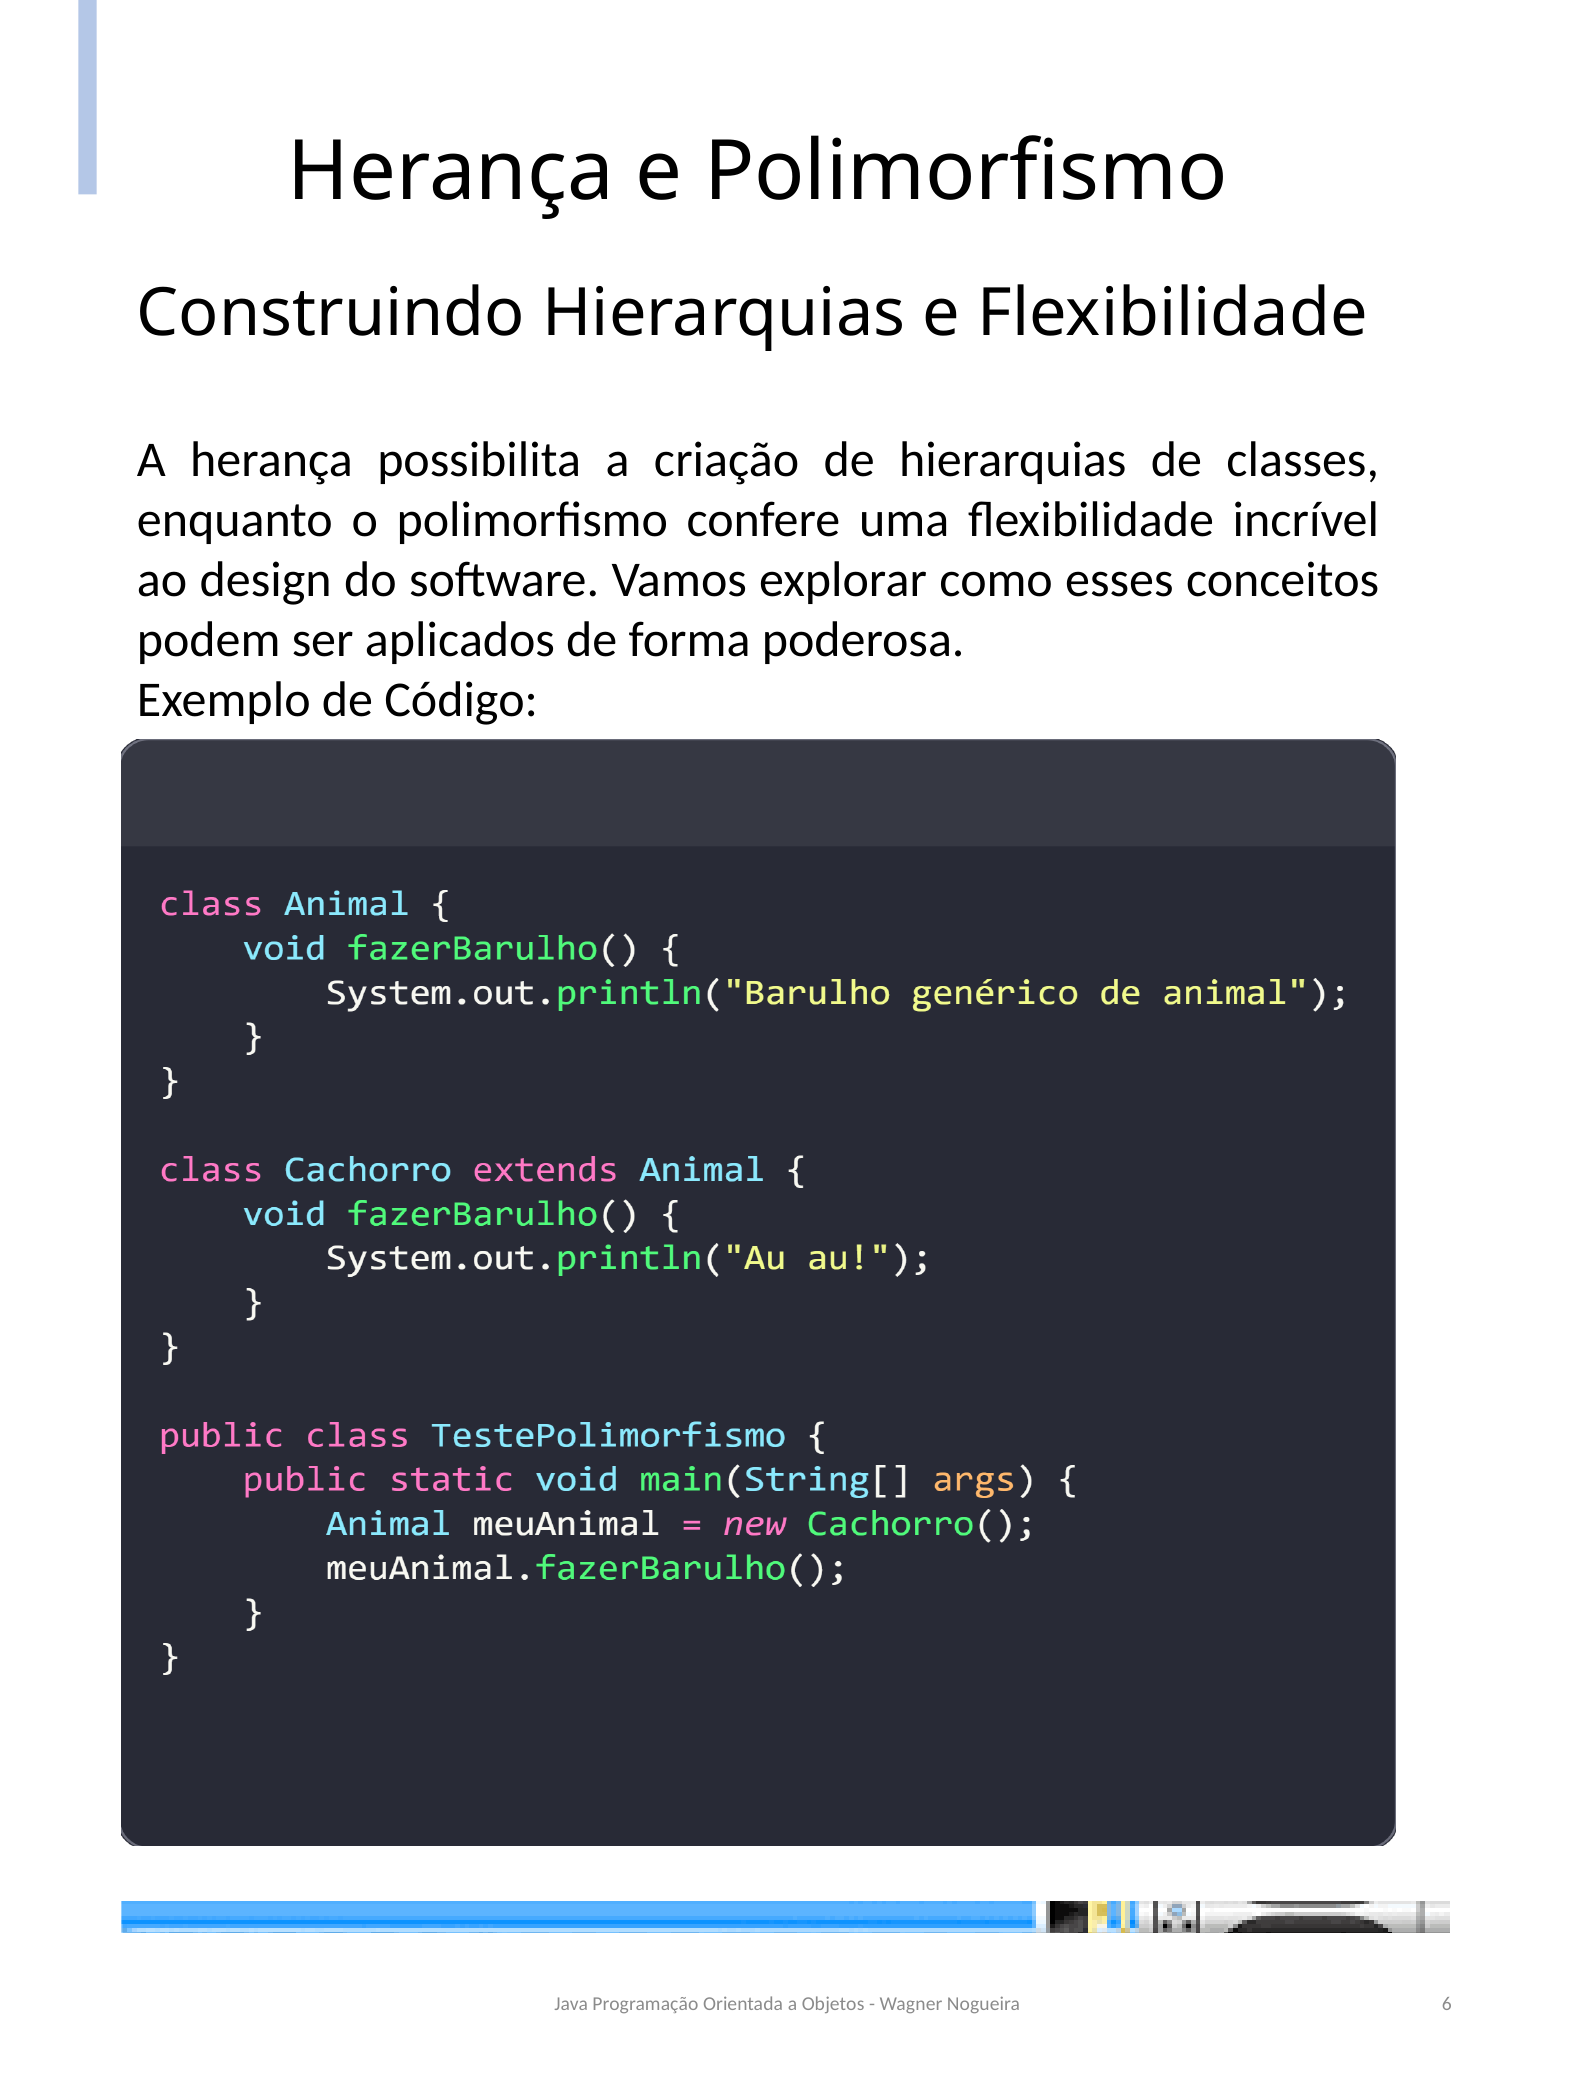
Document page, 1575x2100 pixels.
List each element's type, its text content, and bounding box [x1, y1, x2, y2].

text_box [77, 0, 98, 195]
text_box A herança possibilita a criação de hierarquias de classes, enquanto o polimorfismo confere uma flexibilidade incrível ao design do software. Vamos explorar como esses conceitos podem ser aplicados de forma poderosa. Exemplo de Código: [121, 419, 1395, 735]
slide_number 6 [1112, 1946, 1467, 2059]
text_box Herança e Polimorfismo [121, 108, 1395, 224]
picture [121, 1901, 1450, 1933]
text_box Construindo Hierarquias e Flexibilidade [121, 261, 1395, 357]
picture [121, 739, 1396, 1846]
footer Java Programação Orientada a Objetos - Wagner Nogueira [521, 1946, 1054, 2059]
